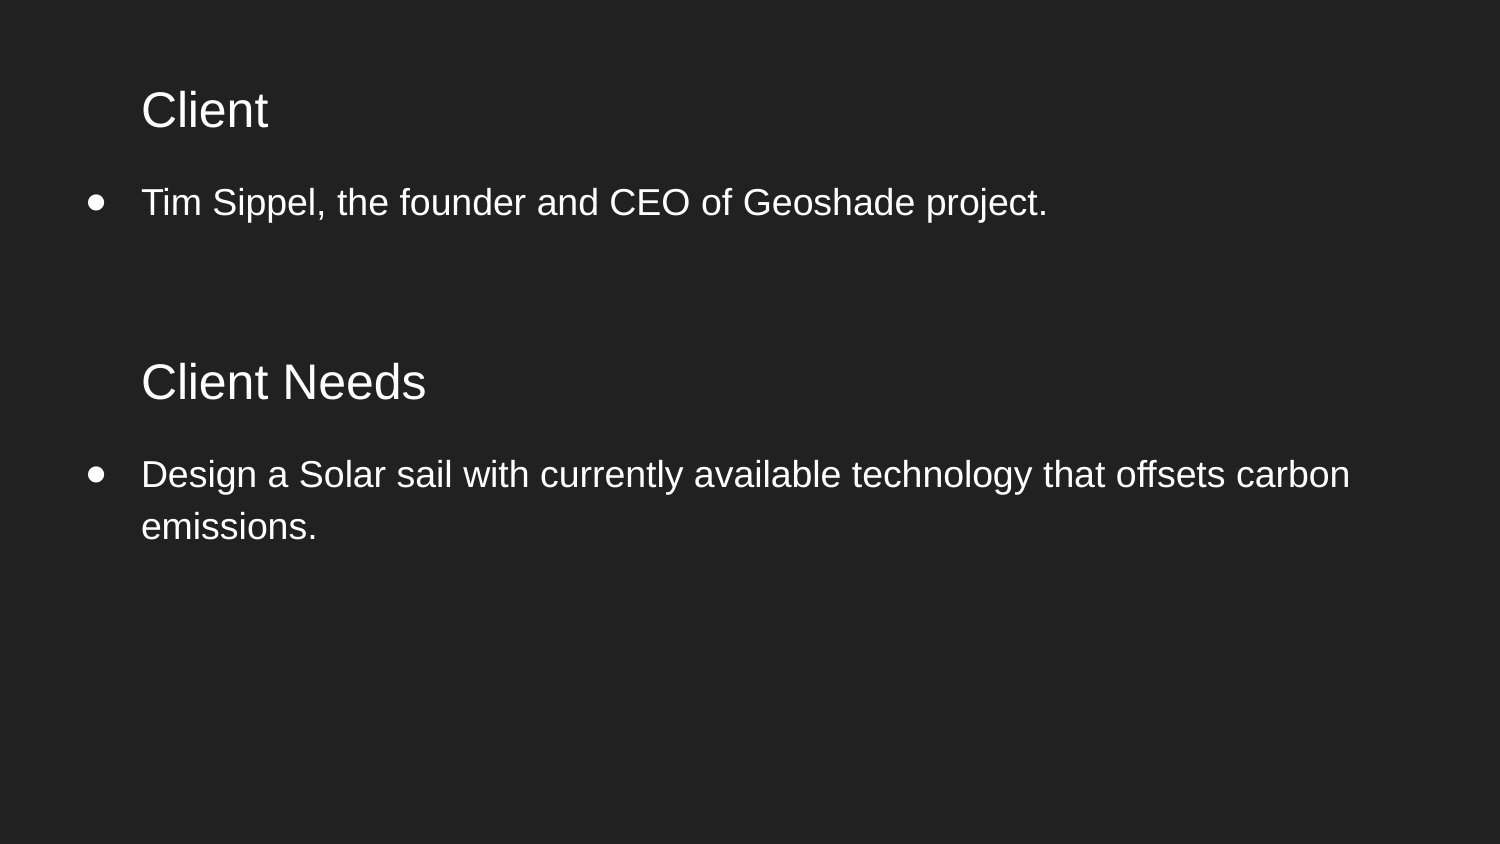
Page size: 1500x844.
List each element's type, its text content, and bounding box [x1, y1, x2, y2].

list Client Tim Sippel, the founder and CEO of Geoshade project. Client Needs Design a Solar sail with currently available technology that offsets carbon emissions. [51, 53, 1449, 750]
